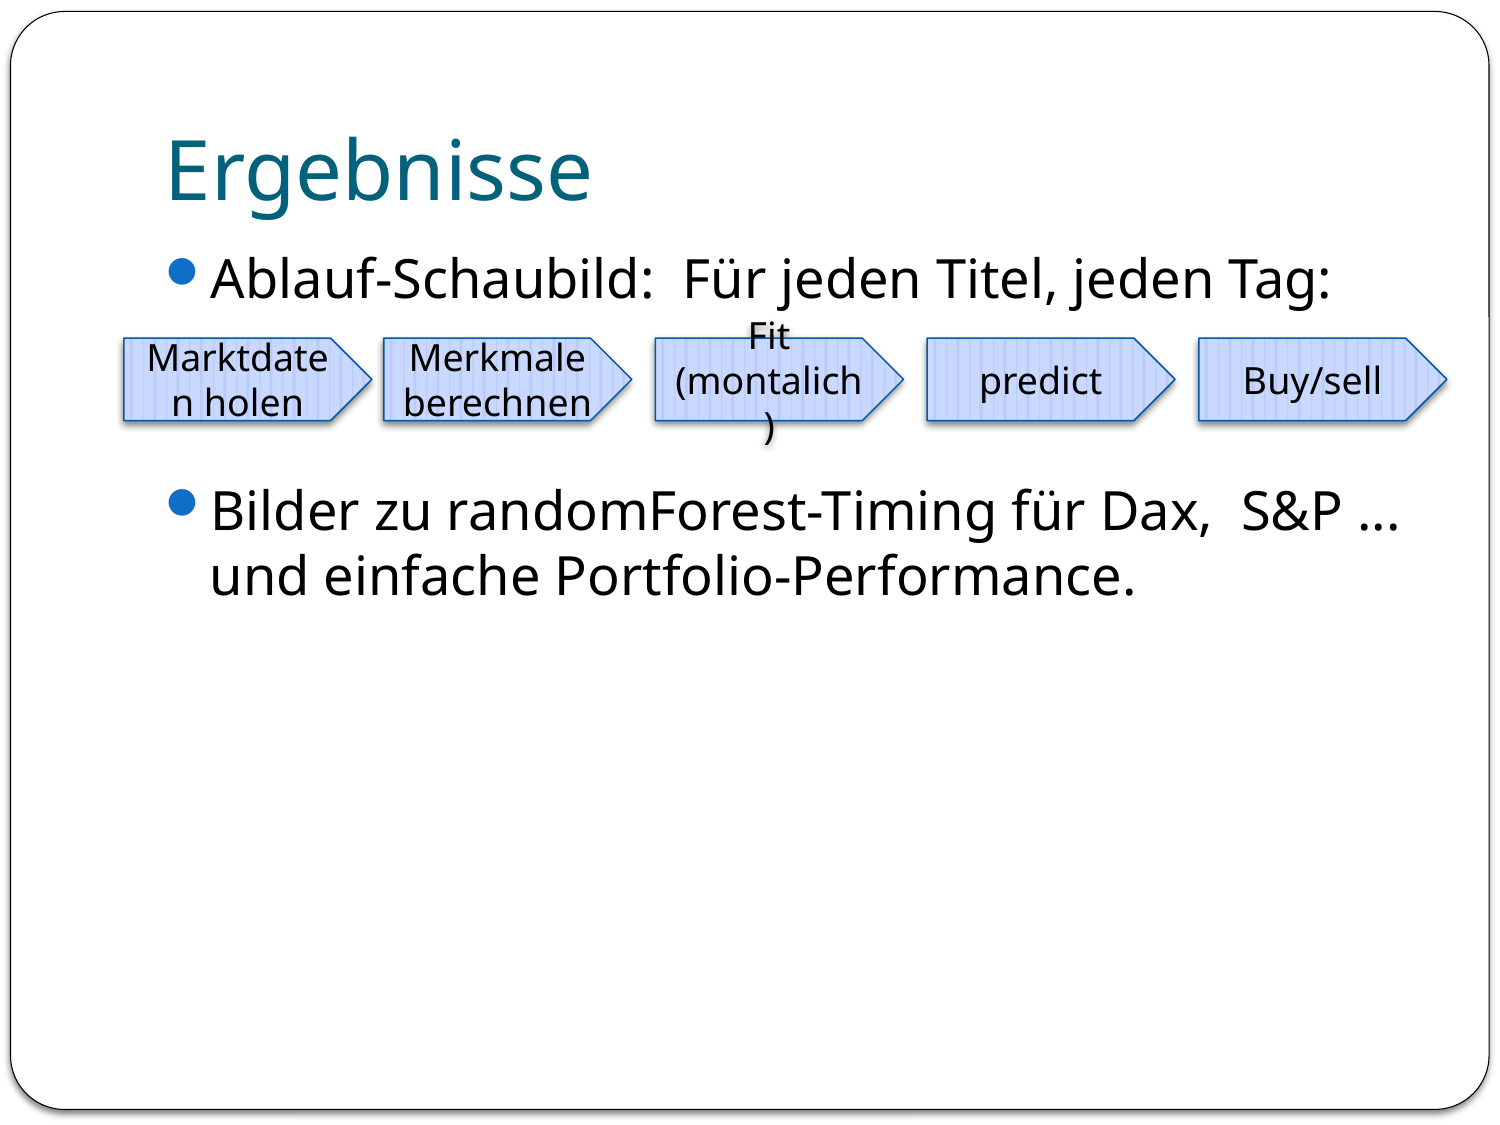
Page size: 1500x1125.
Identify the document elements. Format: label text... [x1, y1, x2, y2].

text_box Marktdaten holen [123, 337, 373, 422]
text_box Merkmale berechnen [382, 337, 633, 422]
title Ergebnisse [150, 45, 1425, 233]
text_box predict [926, 337, 1176, 422]
list Ablauf-Schaubild: Für jeden Titel, jeden Tag: Bilder zu randomForest-Timing für Dax, S&P ... und einfache Portfolio-Performance. [150, 237, 1425, 988]
text_box Buy/sell [1198, 337, 1448, 422]
text_box Fit (montalich) [654, 337, 905, 422]
